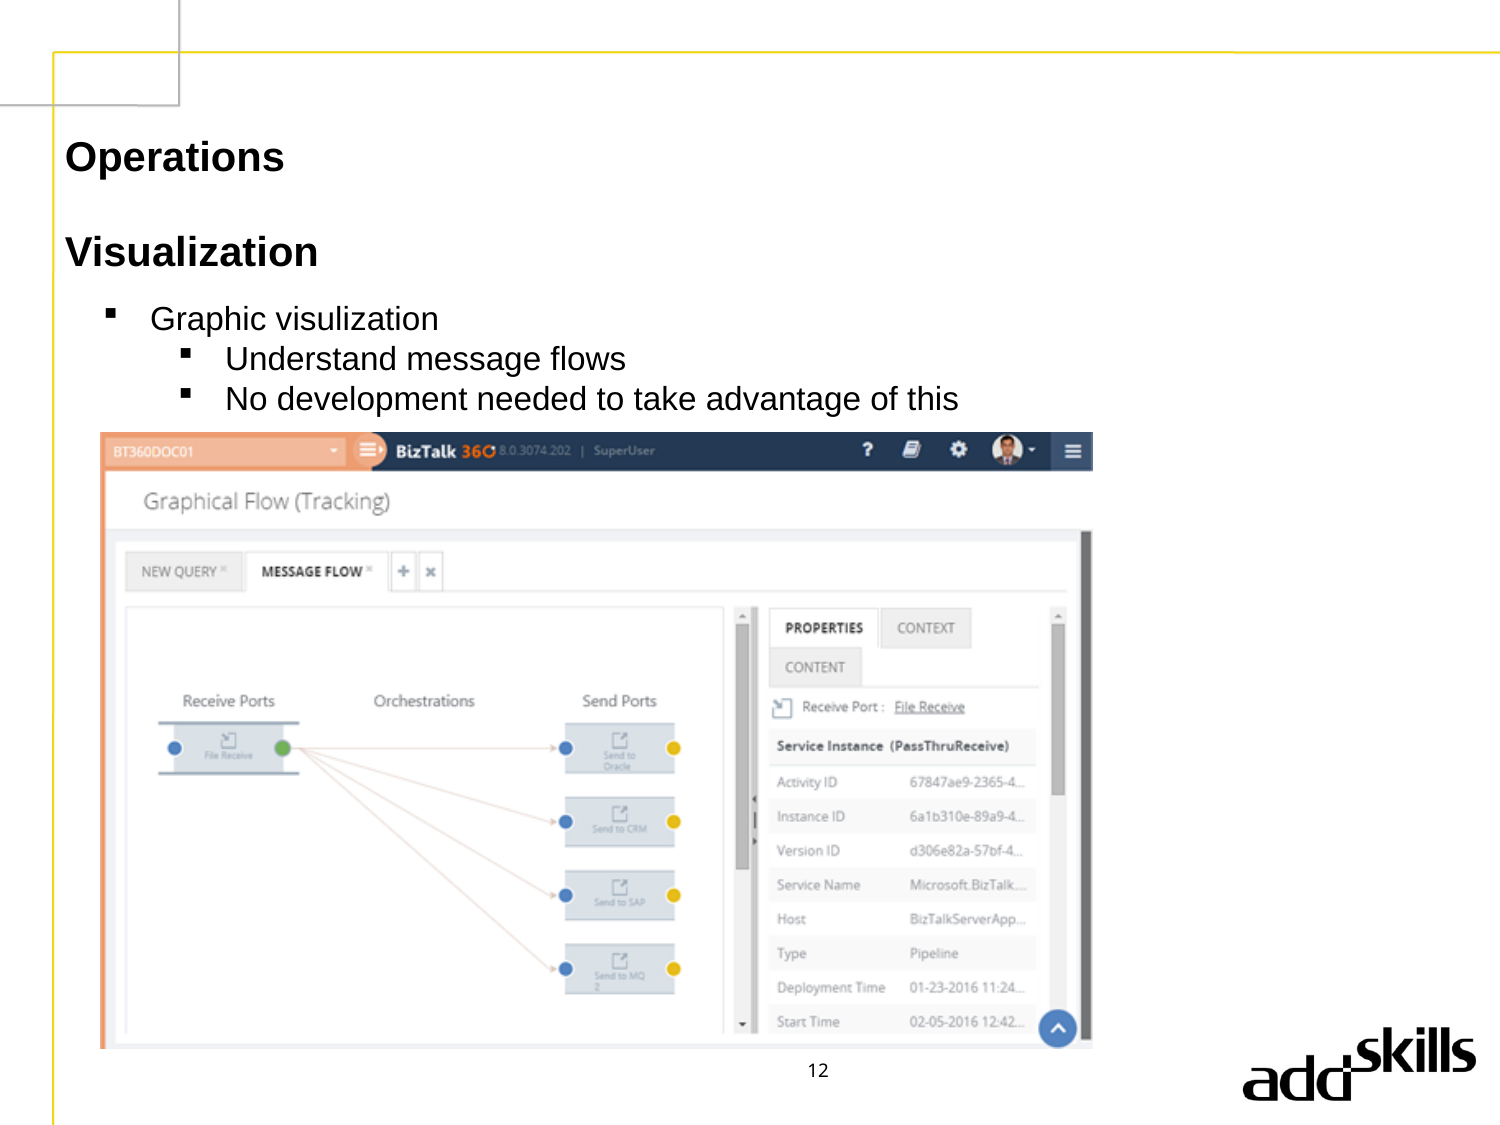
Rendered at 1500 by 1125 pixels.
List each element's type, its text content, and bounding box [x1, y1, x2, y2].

picture [0, 0, 1500, 1125]
text_box Graphic visulization Understand message flows No development needed to take advantage of this [88, 290, 1399, 425]
title Operations [64, 125, 1436, 185]
text_box Visualization [64, 219, 1436, 279]
